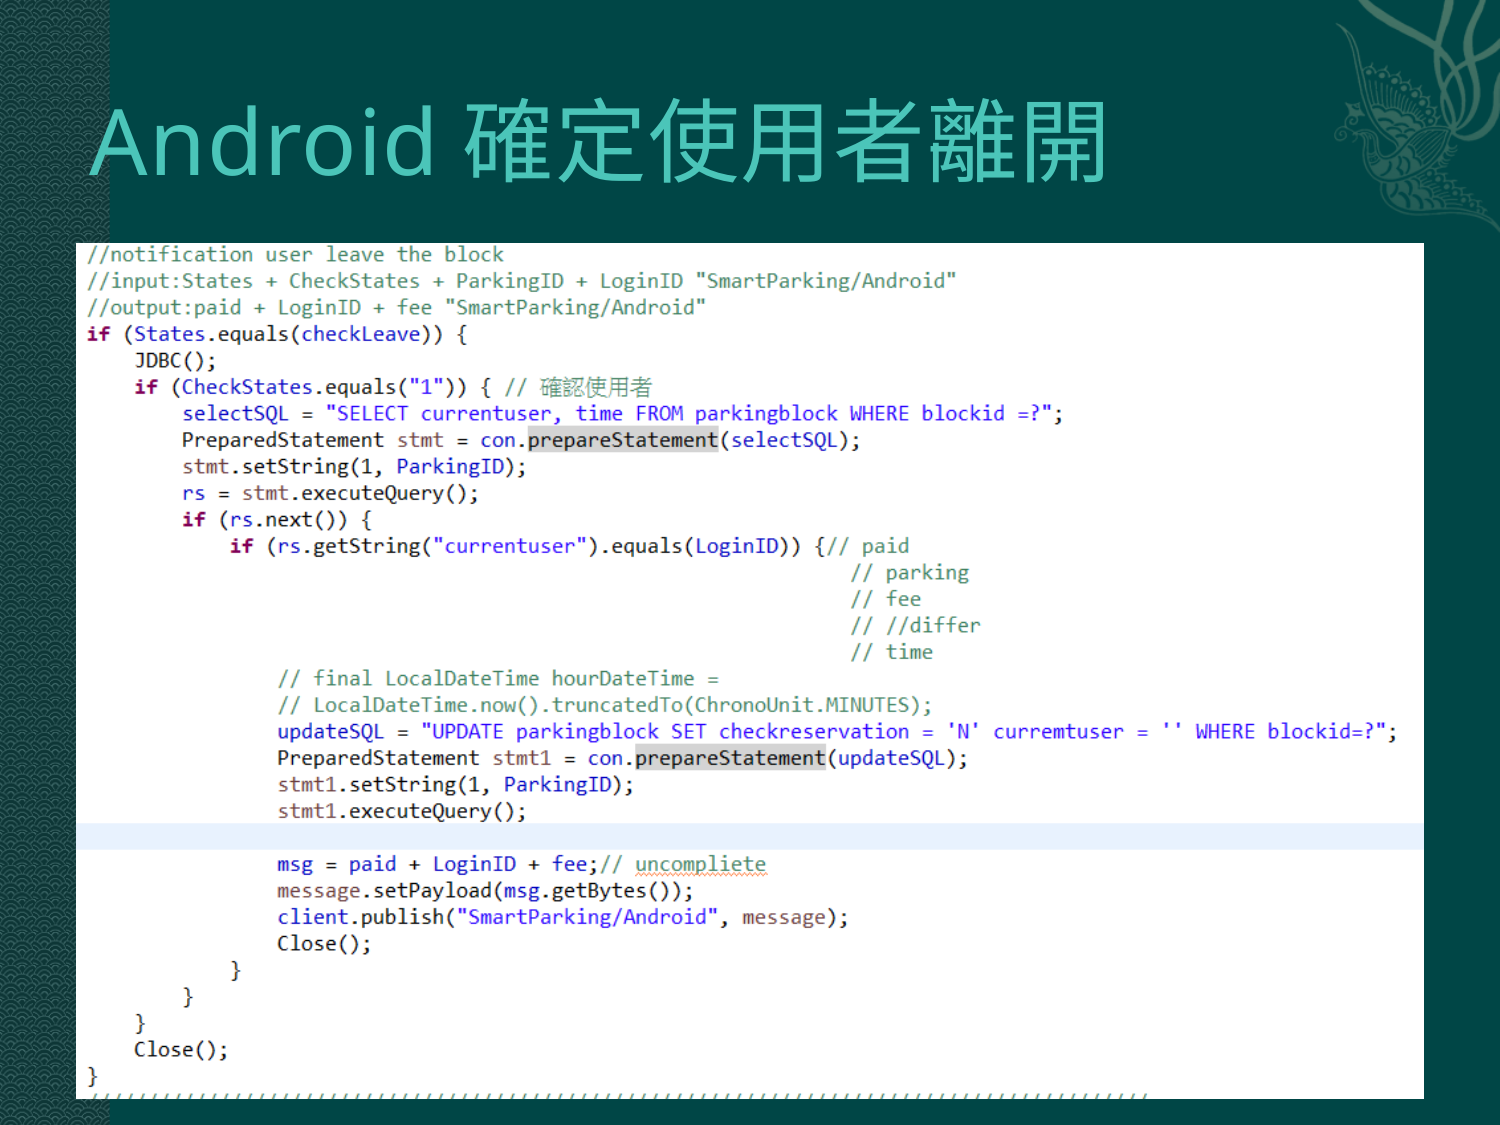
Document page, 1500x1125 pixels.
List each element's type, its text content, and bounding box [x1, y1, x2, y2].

title Android確定使用者離開 [75, 45, 1351, 233]
picture [0, 0, 1424, 1125]
